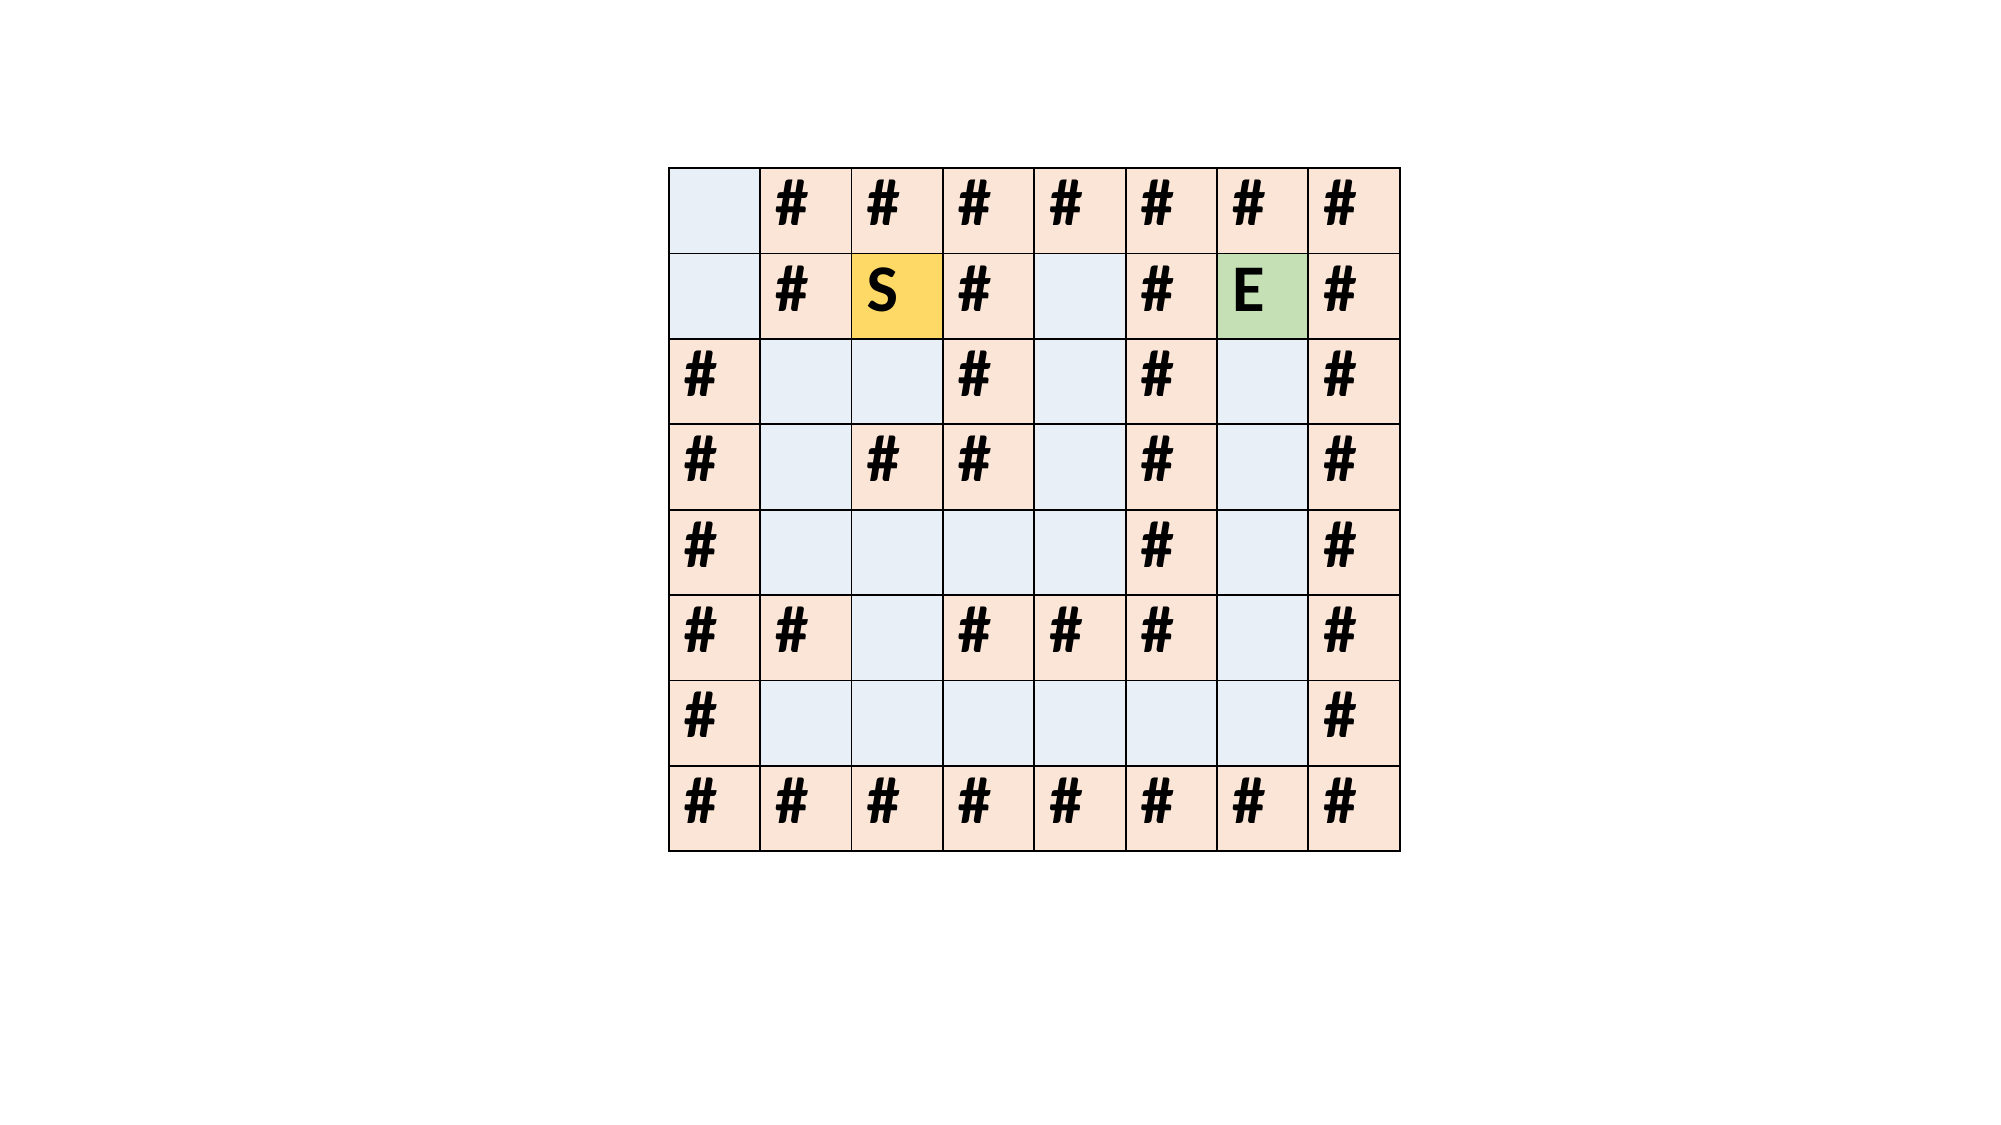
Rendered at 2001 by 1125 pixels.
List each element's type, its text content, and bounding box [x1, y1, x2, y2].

table_cell # [852, 767, 942, 850]
table_cell [1218, 681, 1307, 765]
table_header # [852, 169, 942, 253]
table_cell # [1309, 340, 1399, 423]
table_cell [1127, 681, 1216, 765]
table_cell [1035, 340, 1125, 423]
table_cell # [761, 596, 851, 680]
table_cell # [761, 254, 851, 338]
table_cell # [852, 425, 942, 509]
table_cell # [670, 681, 759, 765]
table_cell [761, 511, 851, 594]
table_cell [761, 681, 851, 765]
table_cell # [761, 767, 851, 850]
table_cell [852, 596, 942, 680]
table_cell # [670, 511, 759, 594]
table_cell # [944, 596, 1033, 680]
table_cell # [1309, 254, 1399, 338]
table_cell [1035, 511, 1125, 594]
table_cell [1218, 425, 1307, 509]
table_cell [944, 681, 1033, 765]
table_cell E [1218, 254, 1307, 338]
table_header [670, 169, 759, 253]
table_cell # [670, 425, 759, 509]
table_cell # [1309, 425, 1399, 509]
table_cell # [1309, 681, 1399, 765]
table_cell # [670, 596, 759, 680]
table_cell [1218, 596, 1307, 680]
table_cell # [1127, 340, 1216, 423]
table_header # [1127, 169, 1216, 253]
table_cell # [1127, 596, 1216, 680]
table_header # [1309, 169, 1399, 253]
table_cell [1035, 254, 1125, 338]
table_cell S [852, 254, 942, 338]
table_cell [1218, 511, 1307, 594]
table_cell # [1127, 511, 1216, 594]
table_cell # [1127, 254, 1216, 338]
table_cell # [1218, 767, 1307, 850]
table_cell # [1035, 596, 1125, 680]
table_cell [852, 340, 942, 423]
table_cell # [1309, 511, 1399, 594]
table_cell # [670, 340, 759, 423]
table_cell [1218, 340, 1307, 423]
table_cell # [944, 340, 1033, 423]
table_cell [1035, 425, 1125, 509]
table_header # [944, 169, 1033, 253]
table_cell # [1127, 425, 1216, 509]
table_cell # [1035, 767, 1125, 850]
table_header # [1035, 169, 1125, 253]
table_cell [852, 681, 942, 765]
table_cell # [944, 425, 1033, 509]
table_cell [670, 254, 759, 338]
table_cell [1035, 681, 1125, 765]
table_cell [761, 340, 851, 423]
table_cell [761, 425, 851, 509]
table_cell # [670, 767, 759, 850]
table_cell [852, 511, 942, 594]
table_cell # [1127, 767, 1216, 850]
table_header # [761, 169, 851, 253]
table_cell # [1309, 767, 1399, 850]
table_header # [1218, 169, 1307, 253]
table_cell # [944, 254, 1033, 338]
table_cell # [944, 767, 1033, 850]
table_cell # [1309, 596, 1399, 680]
table_cell [944, 511, 1033, 594]
